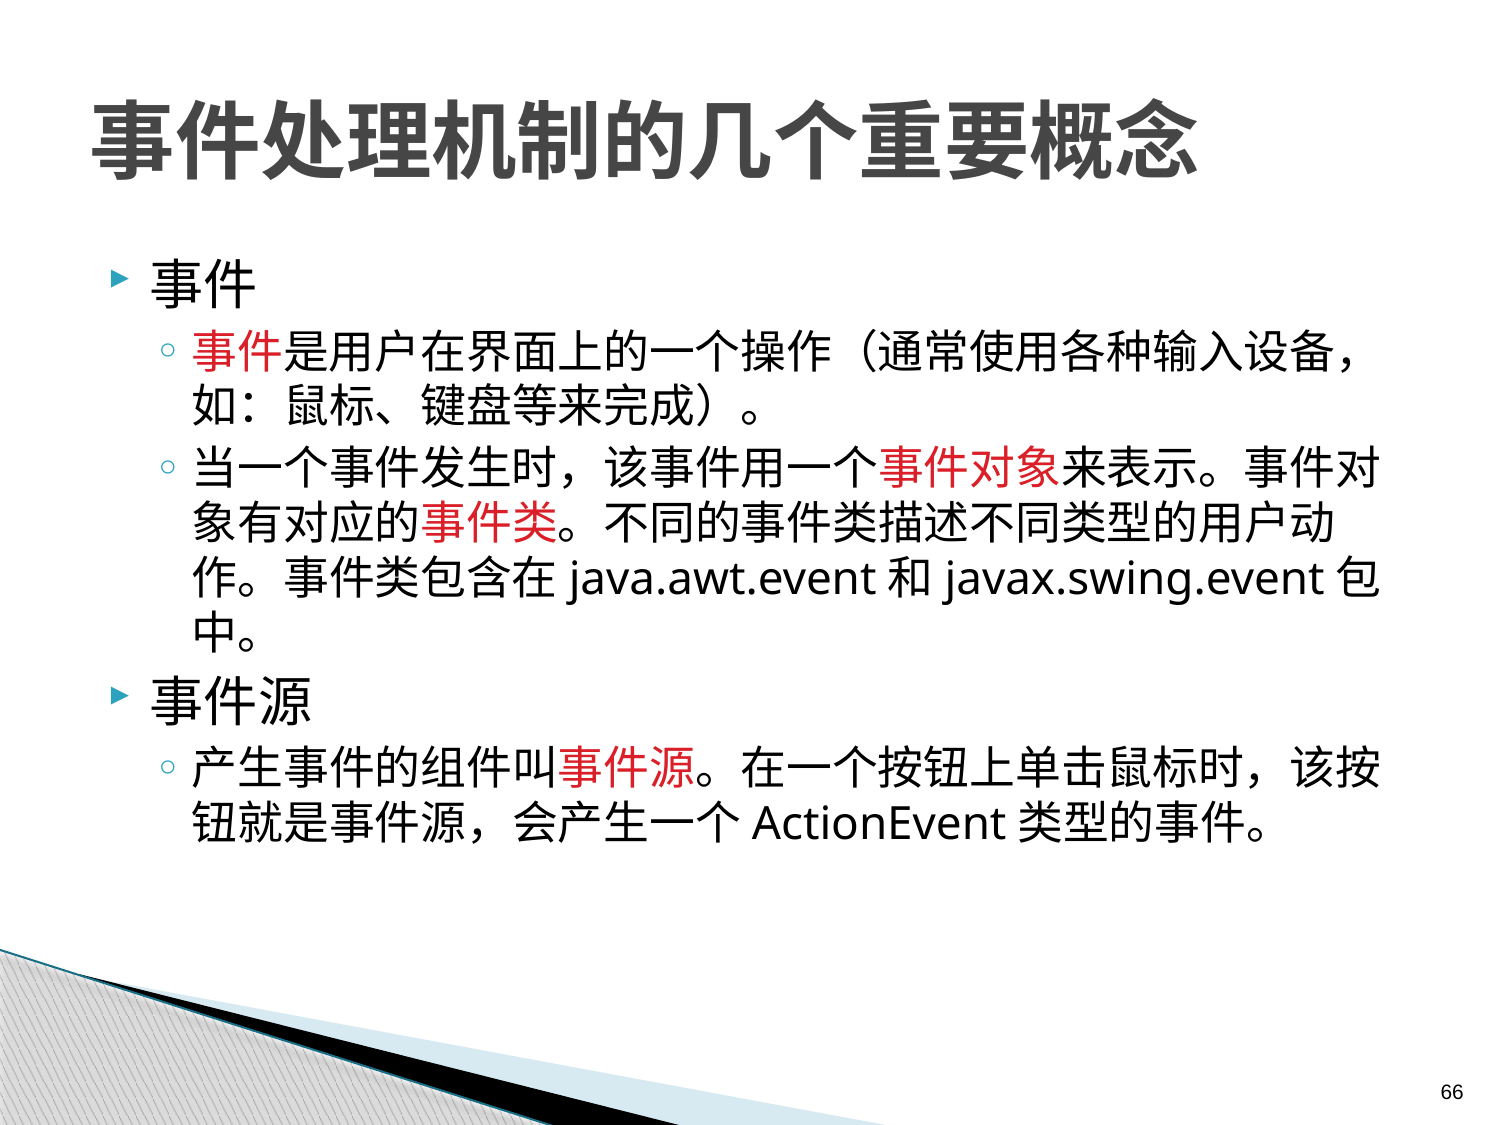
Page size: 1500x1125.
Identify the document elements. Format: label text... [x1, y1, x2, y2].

title 事件处理机制的几个重要概念 [75, 45, 1425, 233]
list 事件 事件是用户在界面上的一个操作（通常使用各种输入设备，如：鼠标、键盘等来完成）。 当一个事件发生时，该事件用一个事件对象来表示。事件对象有对应的事件类。不同的事件类描述不同类型的用户动作。事件类包含在java.awt.event和javax.swing.event包中。 事件源 产生事件的组件叫事件源。在一个按钮上单击鼠标时，该按钮就是事件源，会产生一个ActionEvent类型的事件。 [75, 242, 1425, 986]
slide_number 66 [1418, 1051, 1479, 1112]
